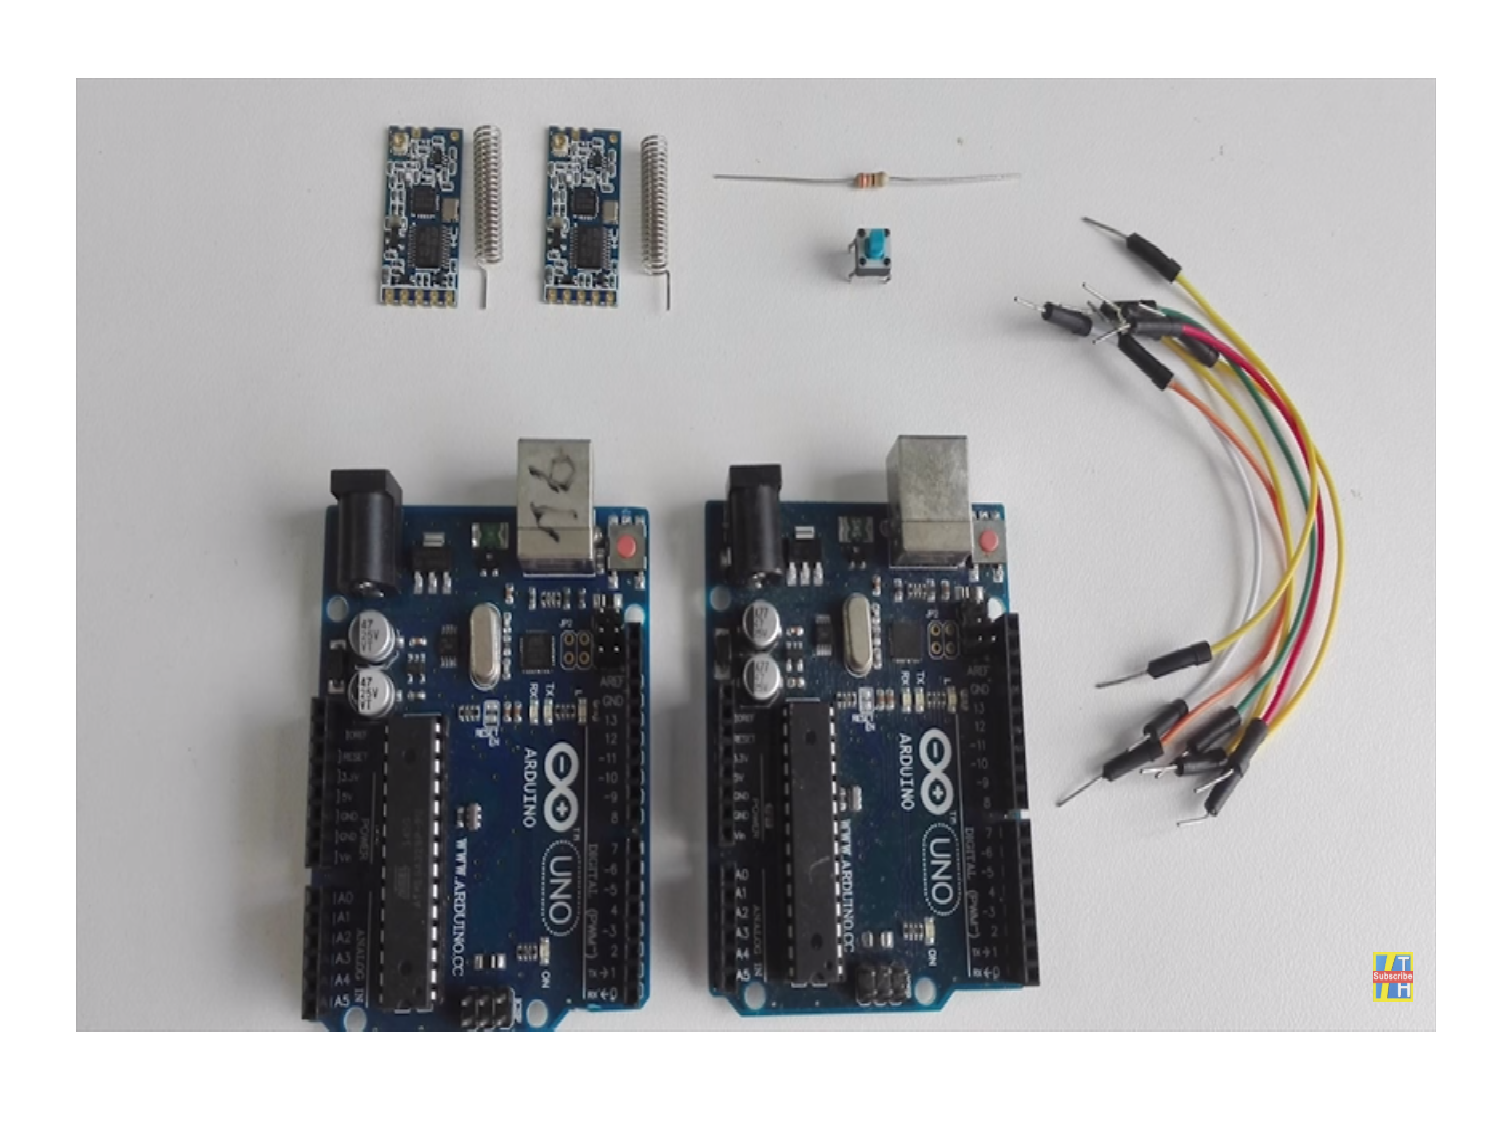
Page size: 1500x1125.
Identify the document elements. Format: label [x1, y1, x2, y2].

list [76, 77, 1436, 1032]
